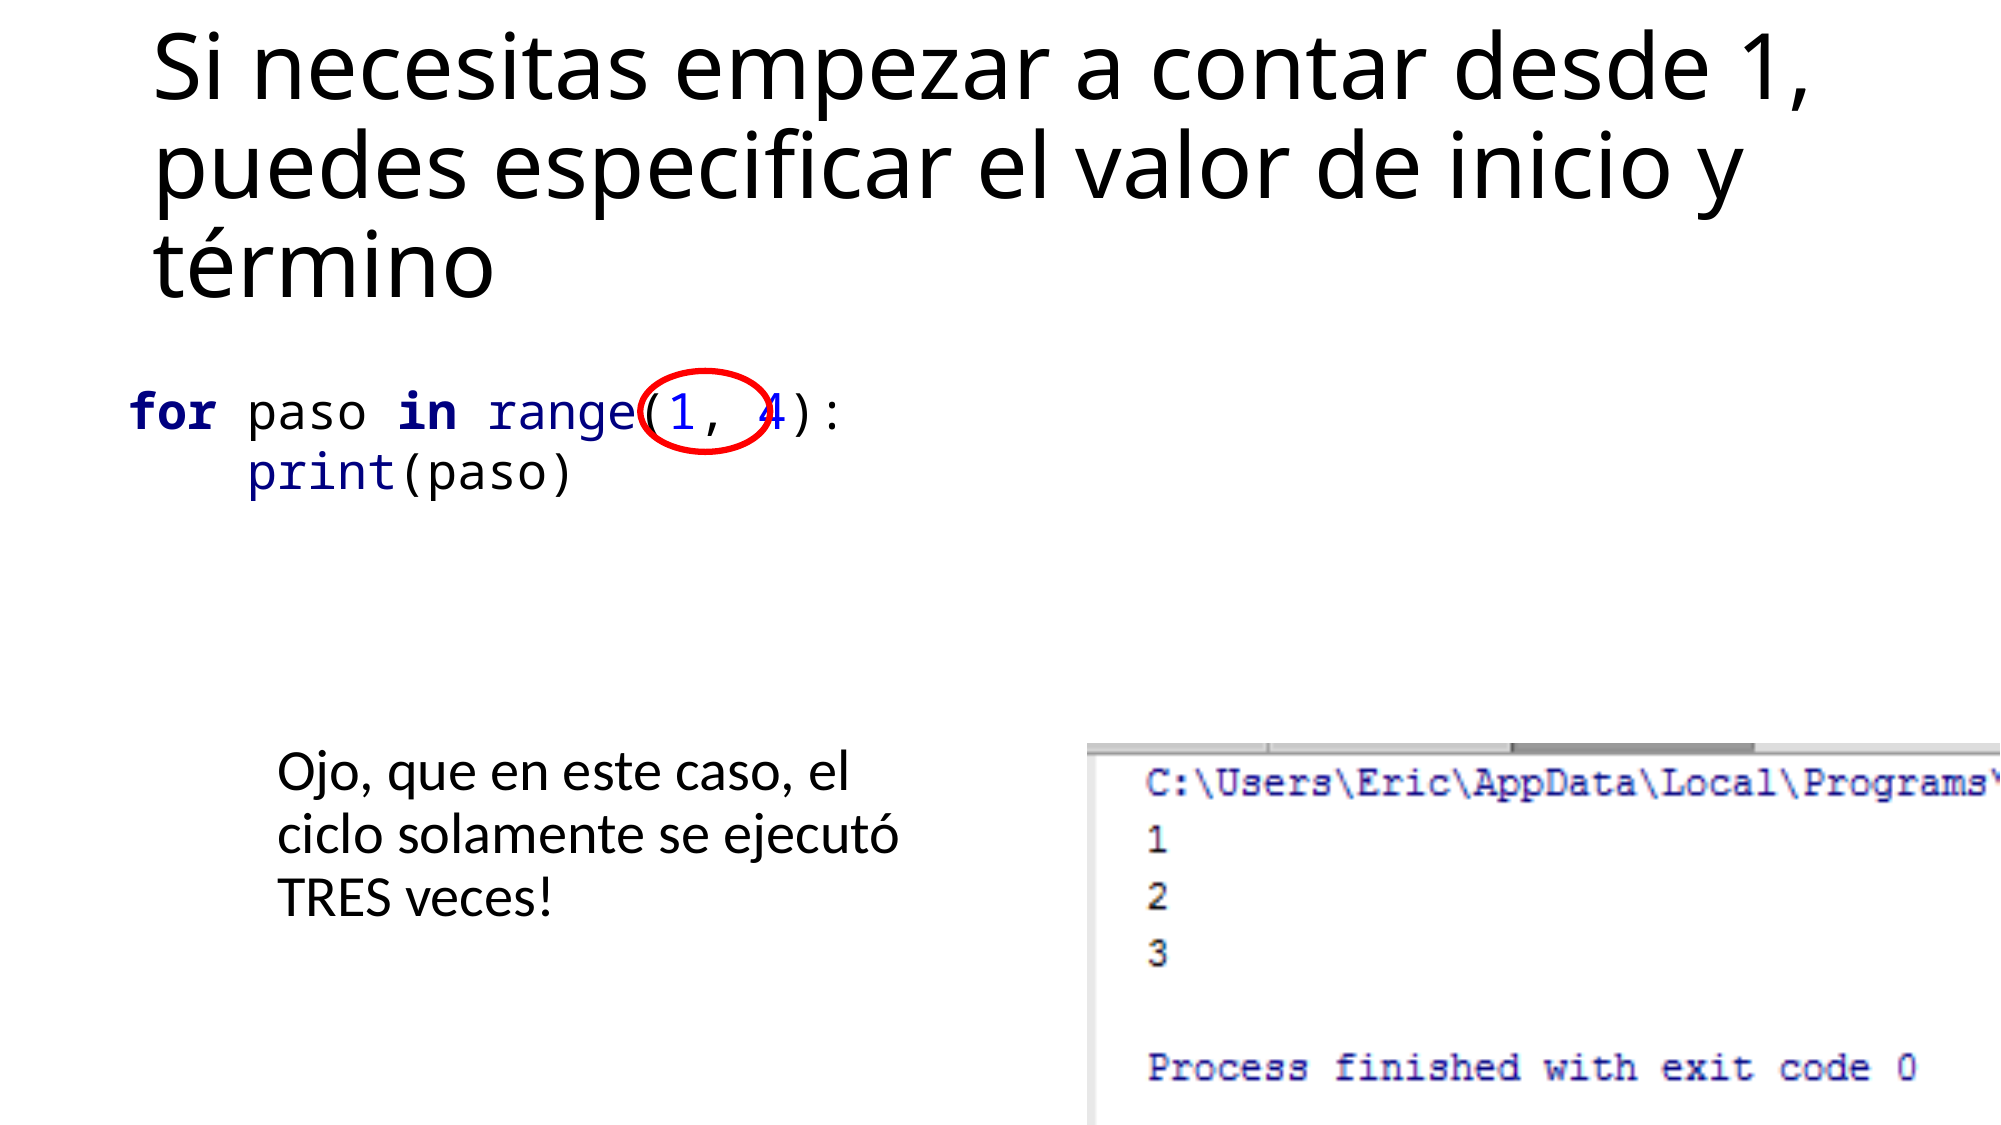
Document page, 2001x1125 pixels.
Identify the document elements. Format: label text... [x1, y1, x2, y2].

text_box [639, 369, 772, 453]
title Si necesitas empezar a contar desde 1, puedes especificar el valor de inicio y término [137, 59, 1863, 278]
list Ojo, que en este caso, el ciclo solamente se ejecutó TRES veces! [262, 732, 981, 1040]
picture [1086, 743, 2000, 1125]
text_box for paso in range(1, 4): print(paso) [112, 371, 863, 507]
